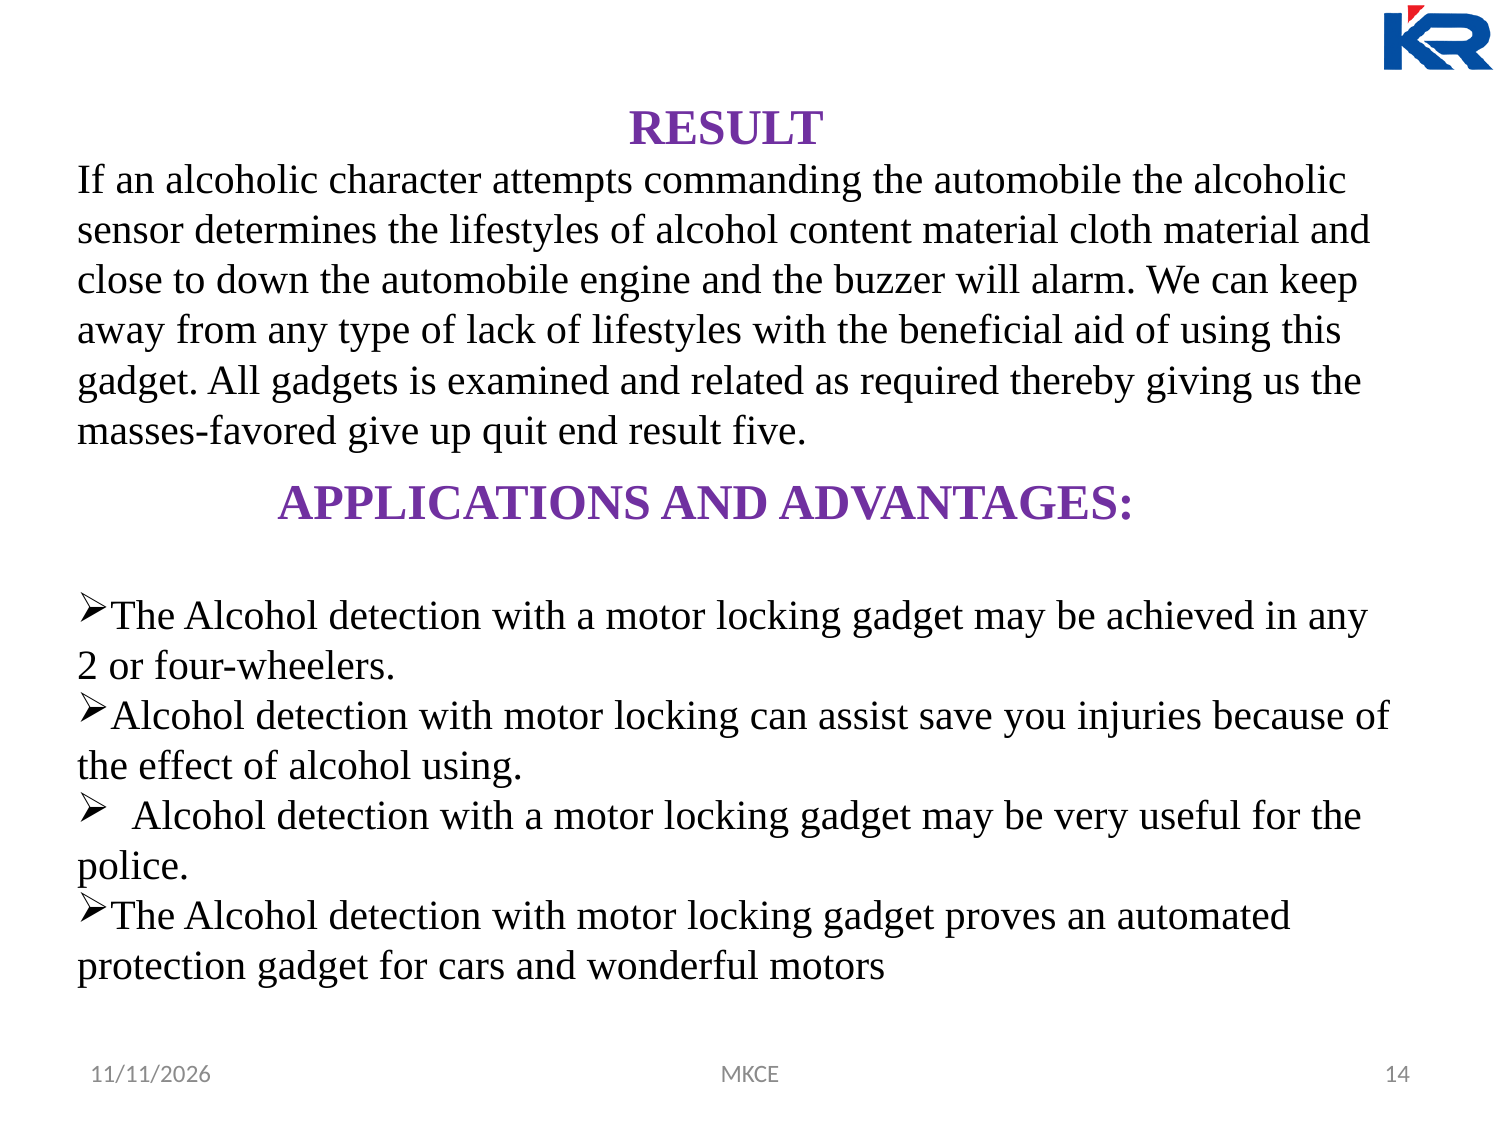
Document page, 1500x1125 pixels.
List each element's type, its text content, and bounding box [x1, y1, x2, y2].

slide_number 07-Mar-23 [75, 1042, 425, 1103]
footer MKCE [512, 1042, 988, 1103]
text_box If an alcoholic character attempts commanding the automobile the alcoholic sensor determines the lifestyles of alcohol content material cloth material and close to down the automobile engine and the buzzer will alarm. We can keep away from any type of lack of lifestyles with the beneficial aid of using this gadget. All gadgets is examined and related as required thereby giving us the masses-favored give up quit end result five. The Alcohol detection with a motor locking gadget may be achieved in any 2 or four-wheelers. Alcohol detection with motor locking can assist save you injuries because of the effect of alcohol using. Alcohol detection with a motor locking gadget may be very useful for the police. The Alcohol detection with motor locking gadget proves an automated protection gadget for cars and wonderful motors [62, 99, 1413, 995]
slide_number 14 [1074, 1042, 1425, 1103]
picture [1377, 0, 1499, 76]
text_box APPLICATIONS AND ADVANTAGES: [262, 462, 1499, 538]
text_box RESULT [613, 87, 839, 163]
